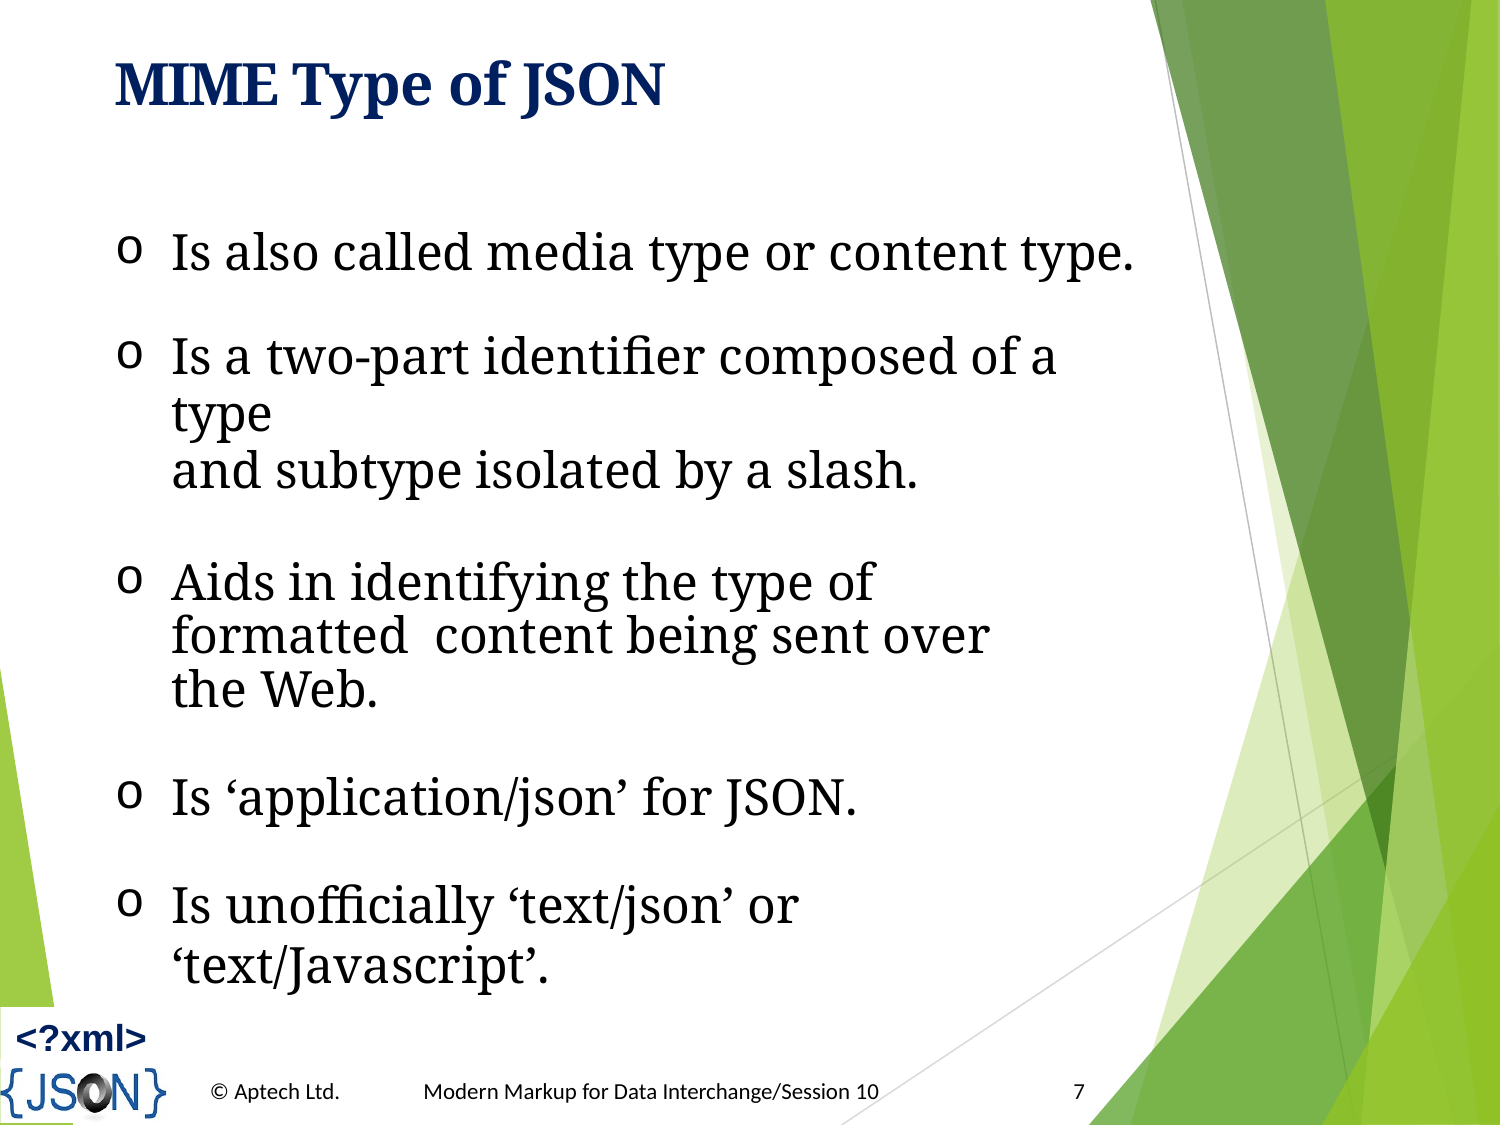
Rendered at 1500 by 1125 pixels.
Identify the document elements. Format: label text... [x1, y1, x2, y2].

slide_number Modern Markup for Data Interchange/Session 10 [421, 1080, 883, 1125]
title MIME Type of JSON [112, 45, 701, 217]
footer © Aptech Ltd. [207, 1080, 343, 1125]
text_box Is also called media type or content type. Is a two-part identifier composed of a type and subtype isolated by a slash. Aids in identifying the type of formatted content being sent over the Web. Is ‘application/json’ for JSON. Is unofficially ‘text/json’ or ‘text/Javascript’. [112, 217, 1151, 994]
slide_number 7 [1069, 1080, 1101, 1125]
picture [0, 1068, 167, 1123]
text_box <?xml> [13, 1015, 149, 1060]
